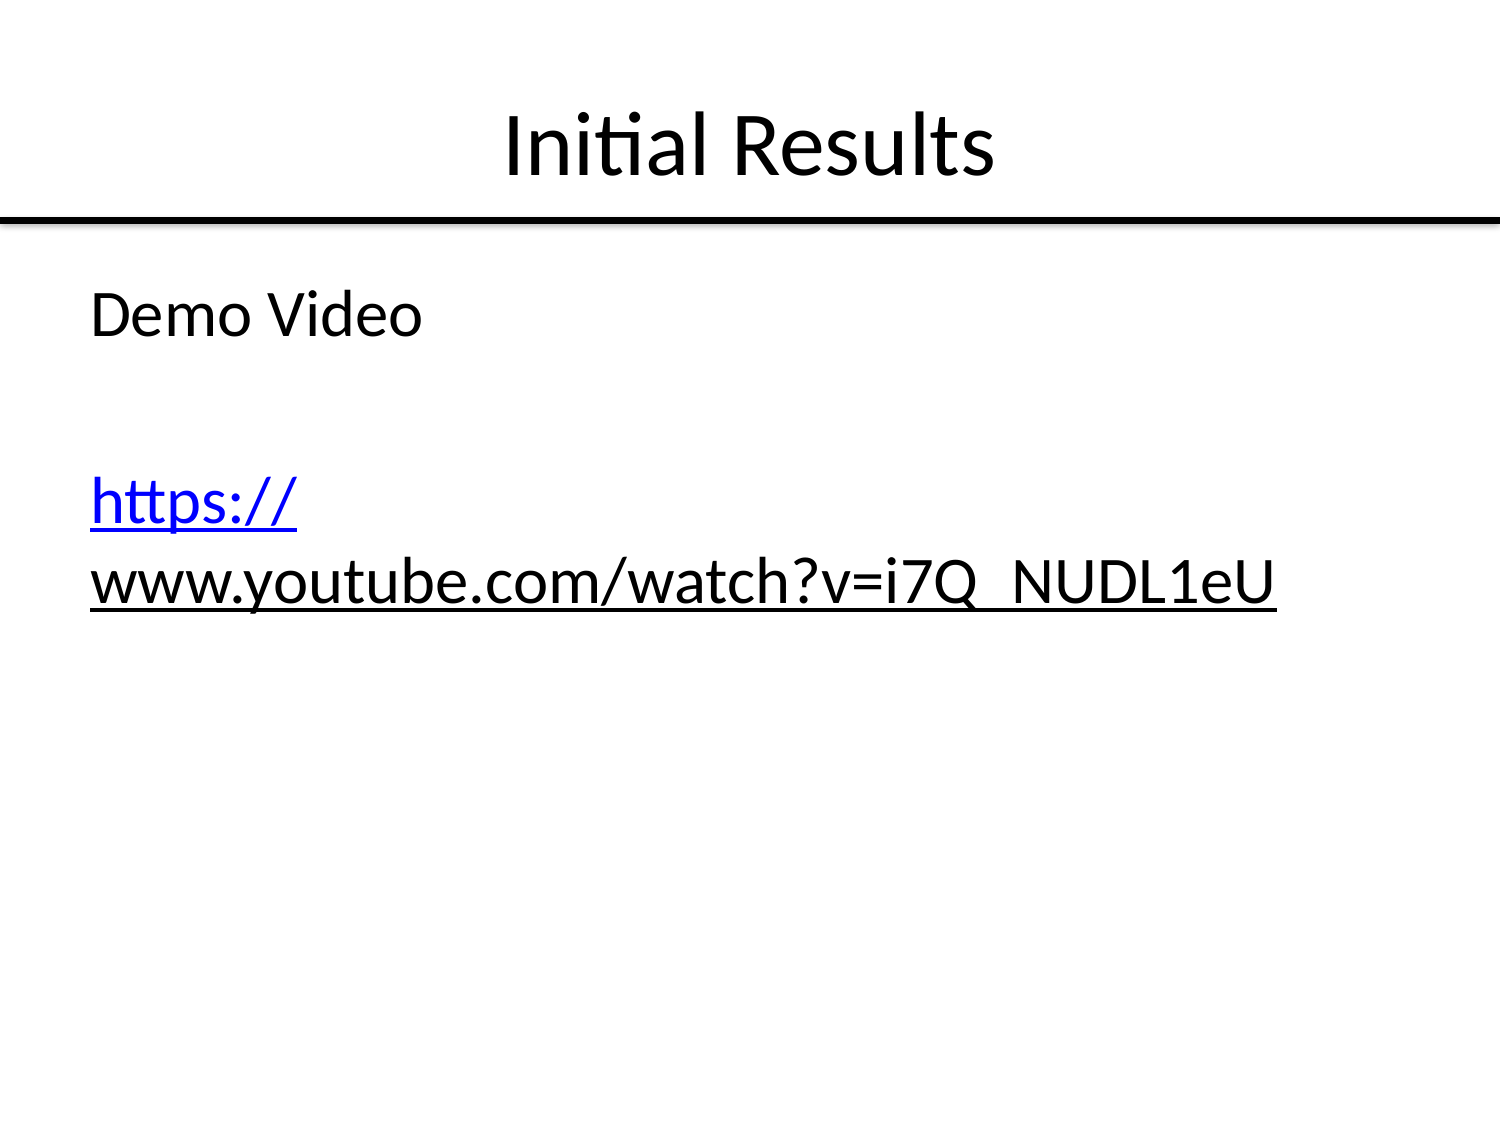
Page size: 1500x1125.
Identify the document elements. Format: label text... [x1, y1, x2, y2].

title Initial Results [75, 45, 1425, 216]
list Demo Video https://www.youtube.com/watch?v=i7Q_NUDL1eU [75, 262, 1425, 1005]
